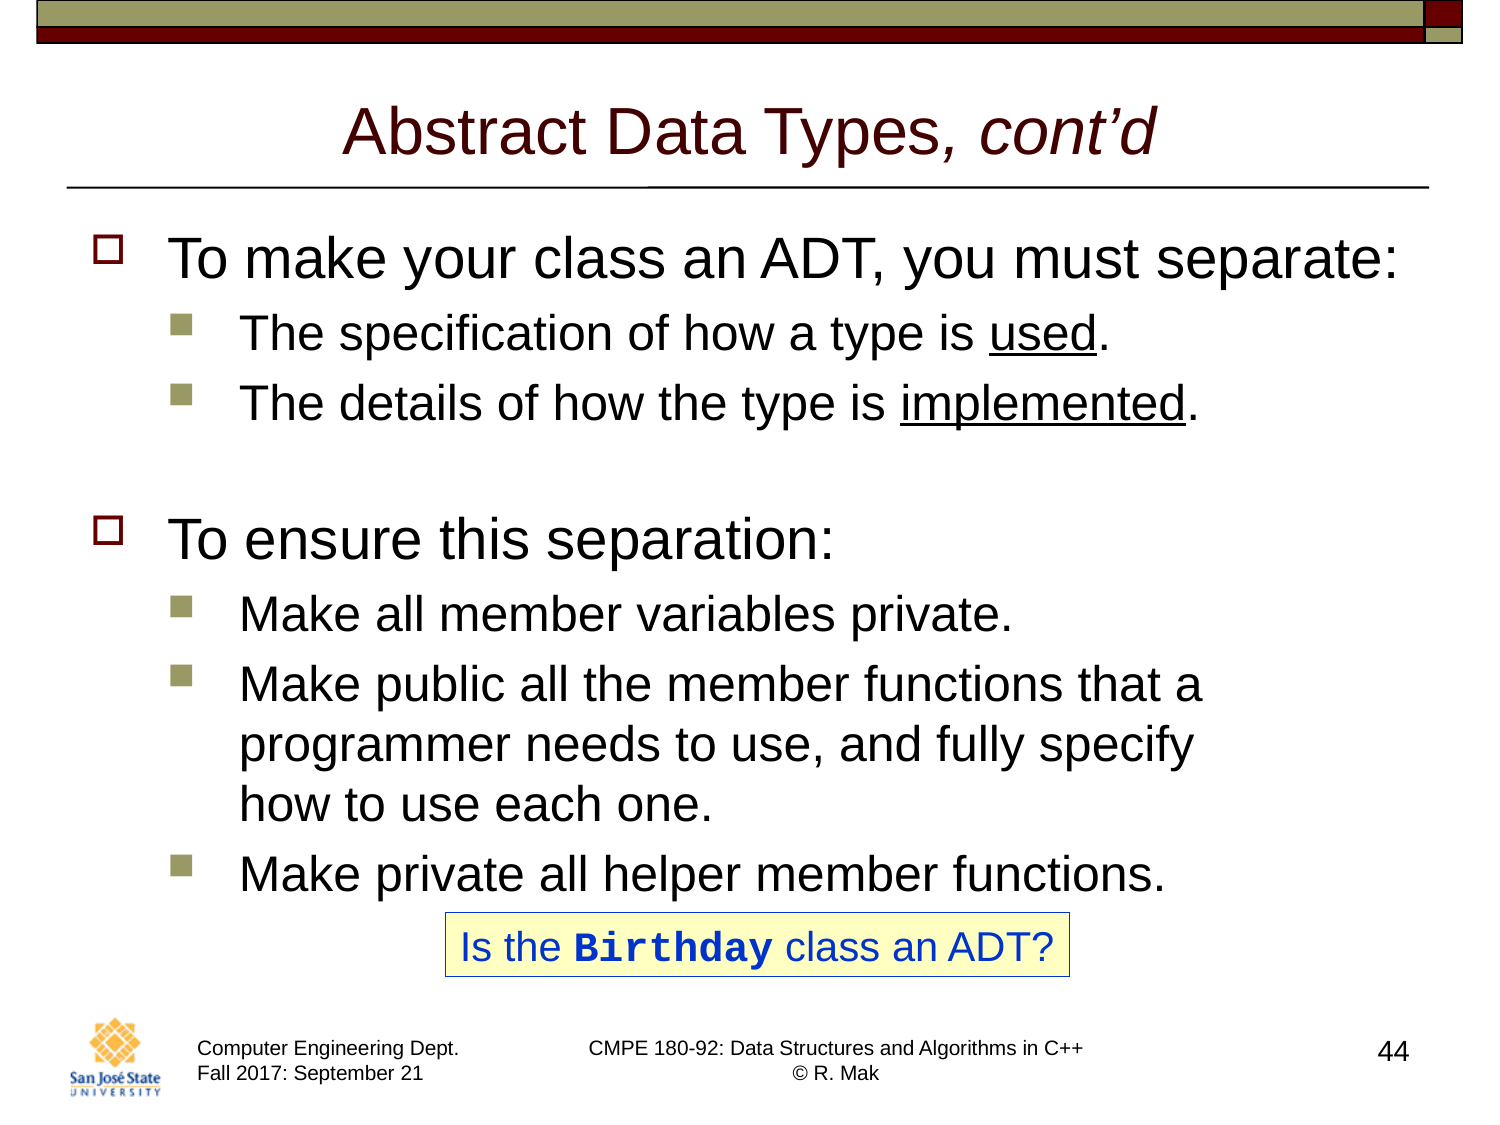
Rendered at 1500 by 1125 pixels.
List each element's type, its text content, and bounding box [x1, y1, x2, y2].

title Abstract Data Types, cont’d [75, 67, 1425, 175]
text_box Is the Birthday class an ADT? [445, 912, 1070, 977]
picture [60, 1012, 166, 1112]
list To make your class an ADT, you must separate: The specification of how a type is used. The details of how the type is implemented. To ensure this separation: Make all member variables private. Make public all the member functions that a programmer needs to use, and fully specify how to use each one. Make private all helper member functions. [75, 212, 1440, 908]
slide_number 44 [1112, 1025, 1425, 1100]
